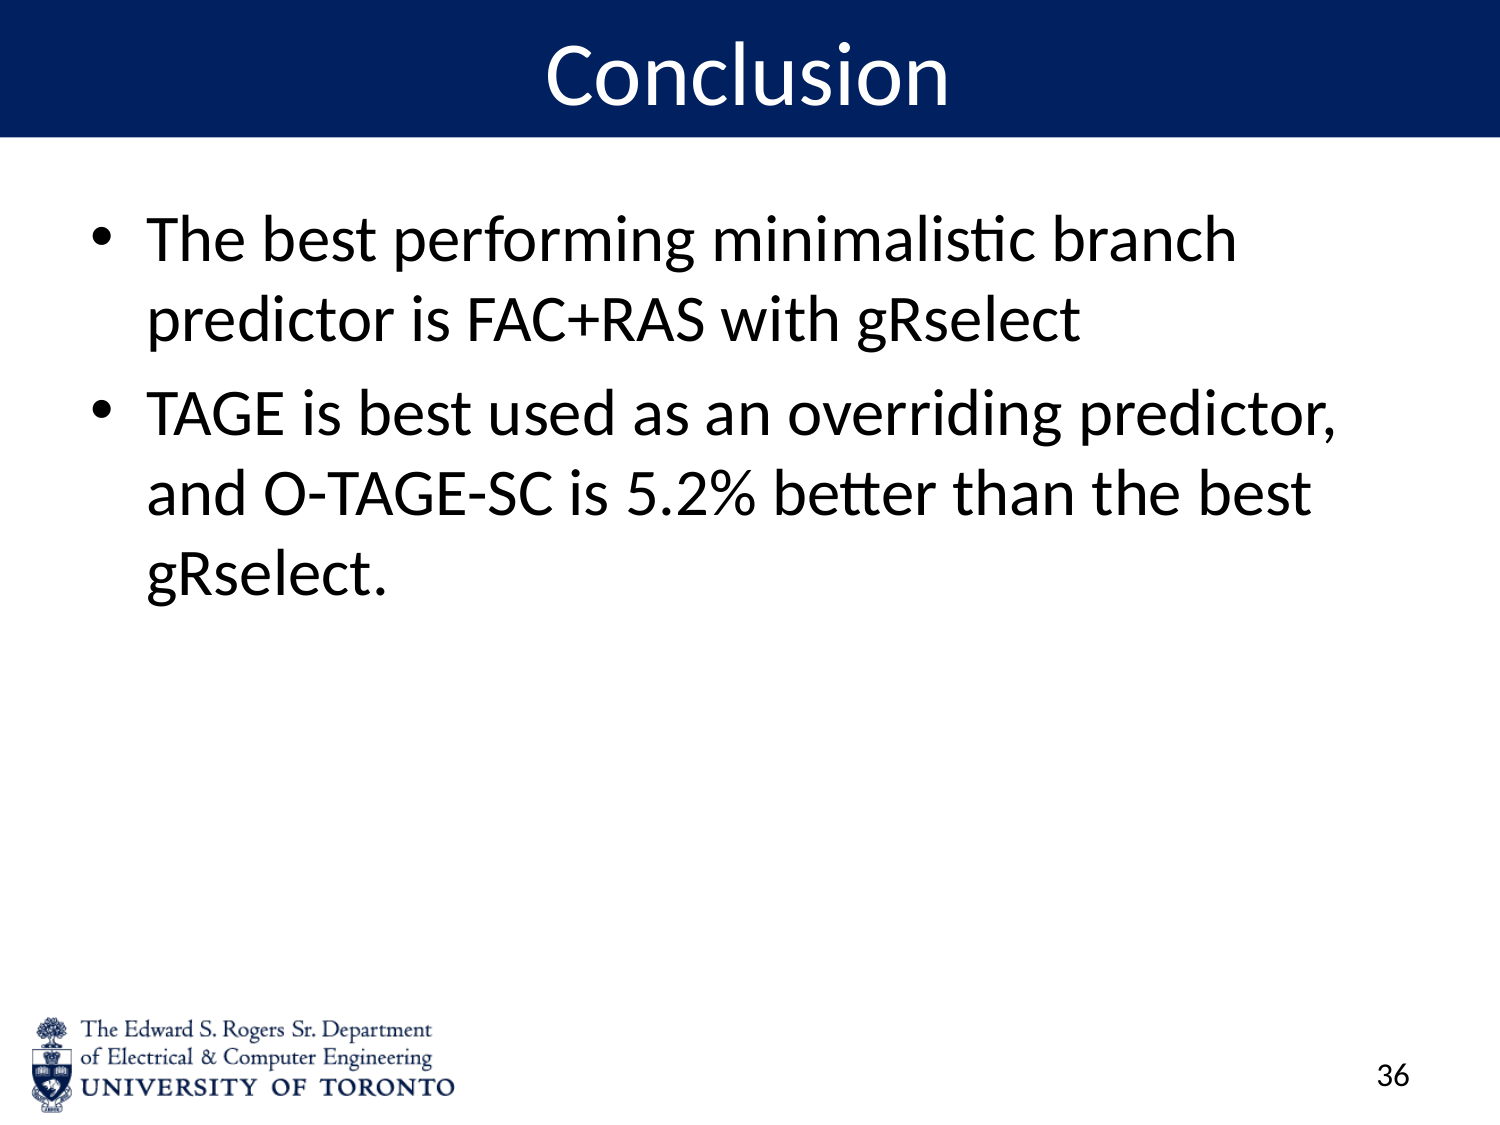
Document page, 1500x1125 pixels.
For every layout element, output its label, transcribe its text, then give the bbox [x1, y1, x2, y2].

picture [0, 984, 488, 1125]
title Conclusion [0, 0, 1500, 138]
list The best performing minimalistic branch predictor is FAC+RAS with gRselect TAGE is best used as an overriding predictor, and O-TAGE-SC is 5.2% better than the best gRselect. [75, 187, 1425, 1005]
slide_number 35 [1074, 1042, 1425, 1103]
